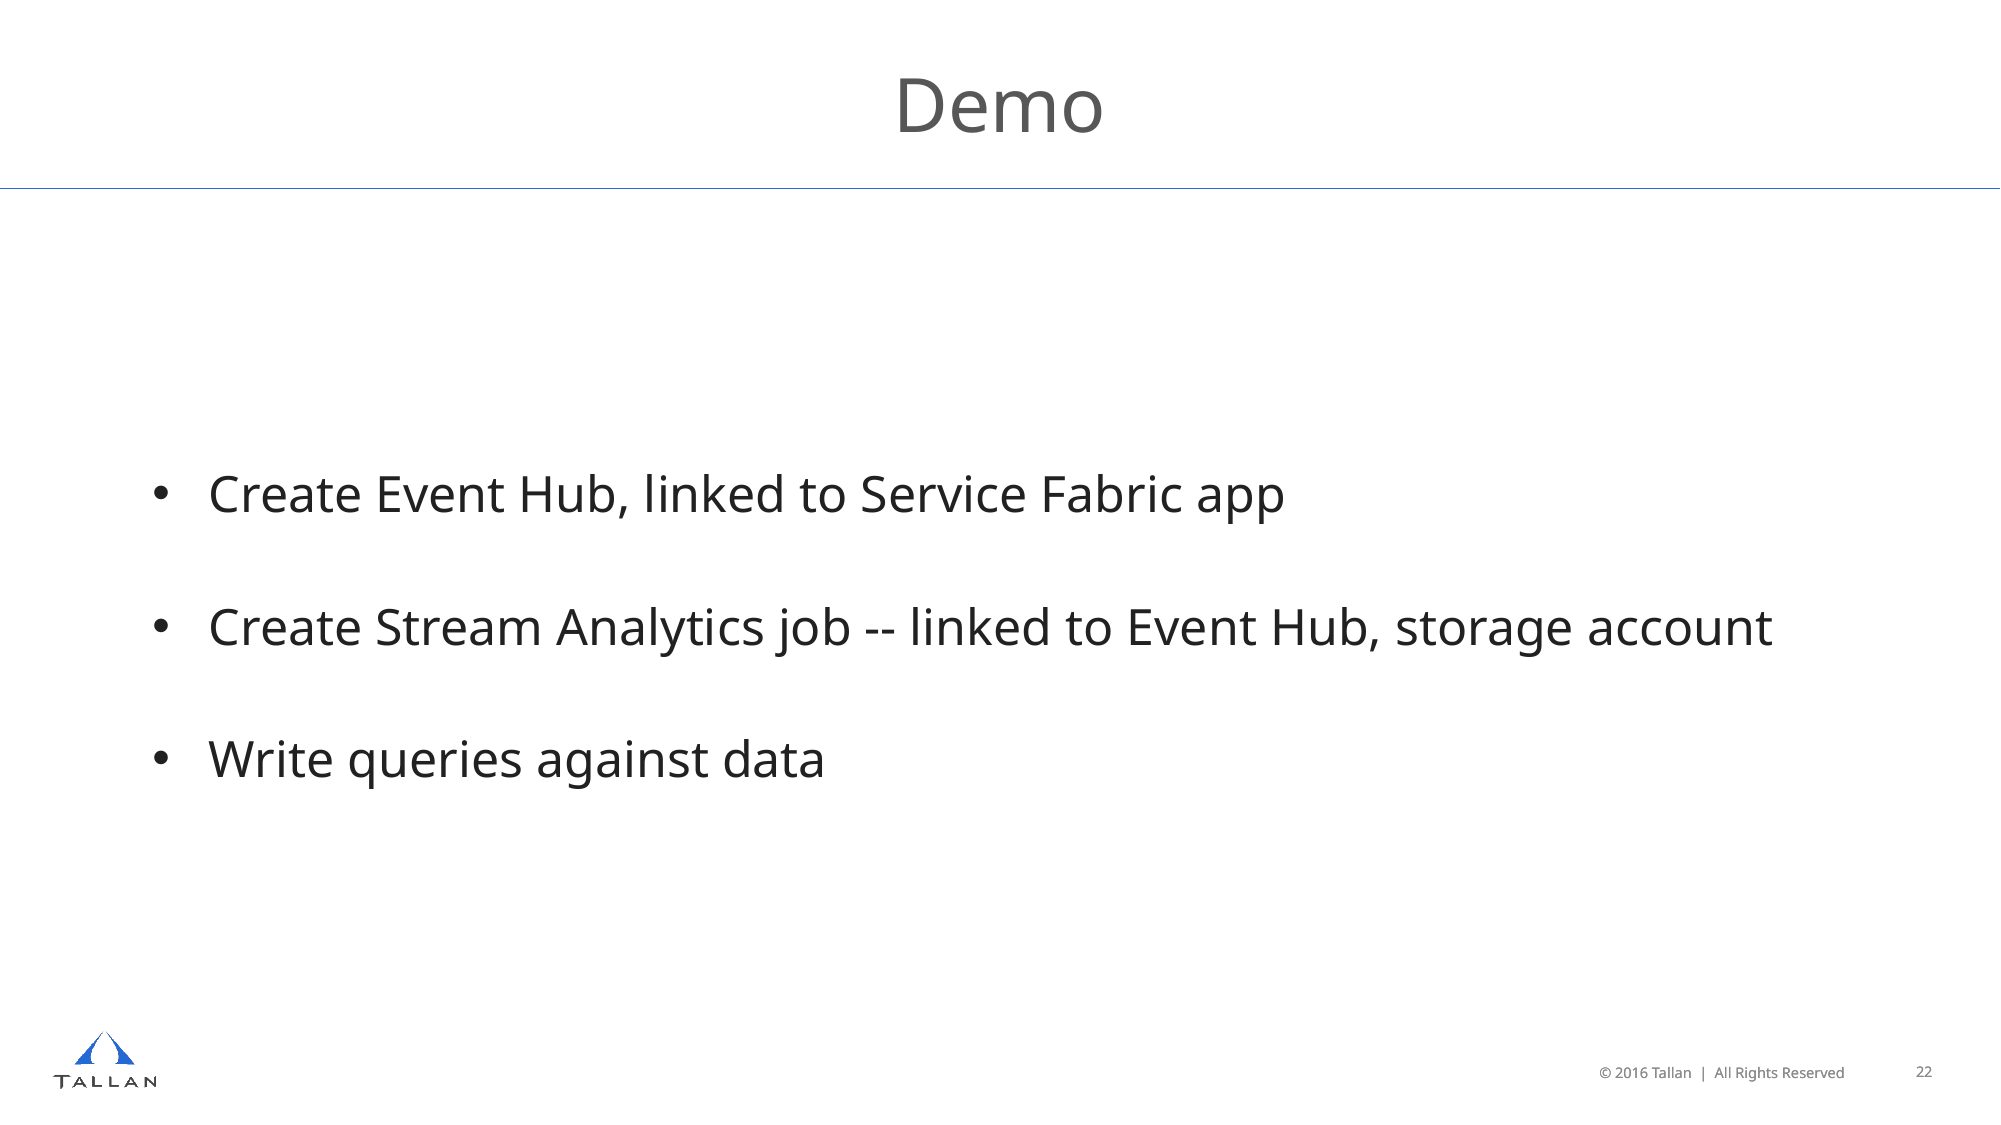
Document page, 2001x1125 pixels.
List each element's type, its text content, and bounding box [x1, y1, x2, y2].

picture [52, 1031, 156, 1089]
list Create Event Hub, linked to Service Fabric app Create Stream Analytics job -- linked to Event Hub, storage account Write queries against data [137, 226, 1863, 964]
title Demo [137, 59, 1863, 167]
